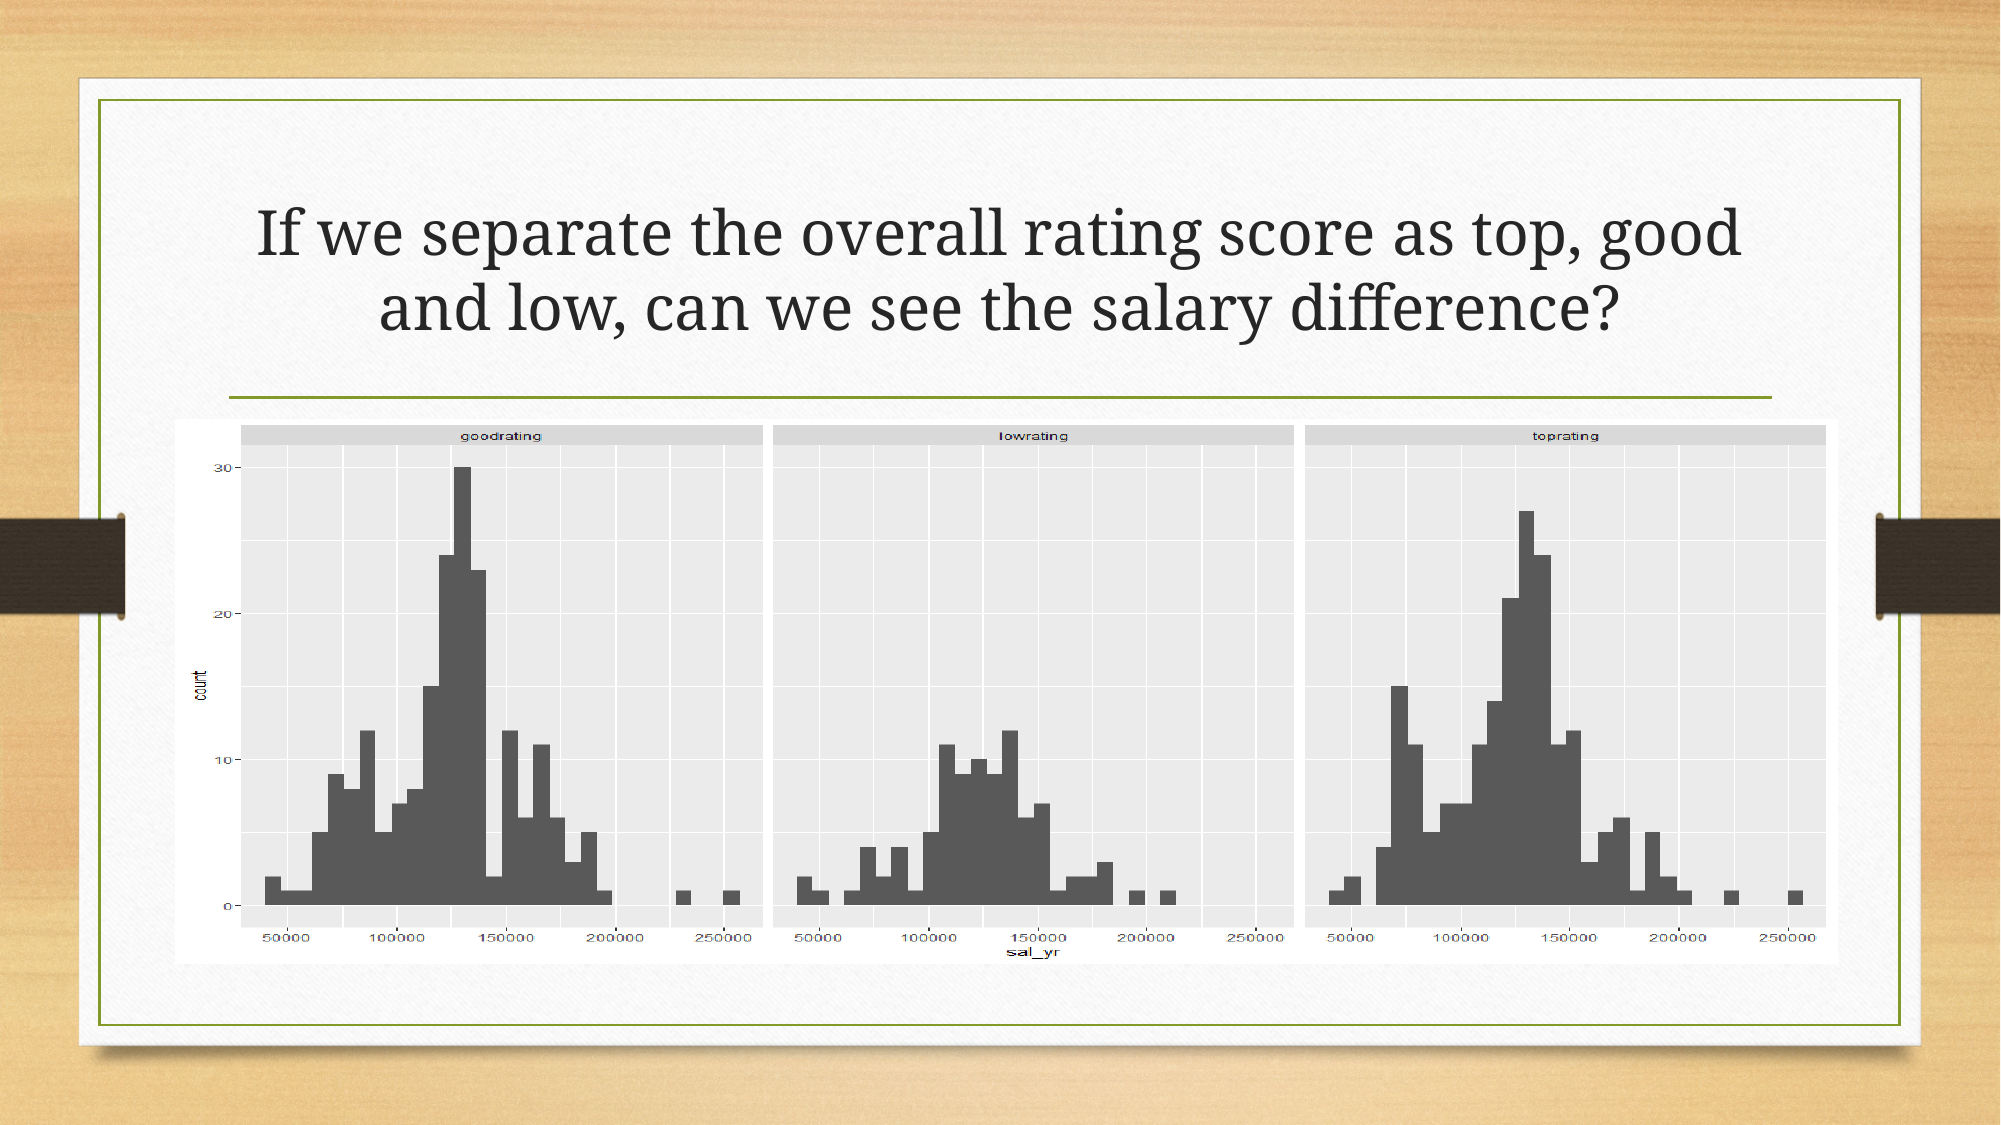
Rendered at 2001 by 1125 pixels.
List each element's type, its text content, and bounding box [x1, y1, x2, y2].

picture [0, 0, 2001, 1125]
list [175, 419, 1839, 964]
title If we separate the overall rating score as top, good and low, can we see the salary difference? [212, 161, 1788, 375]
